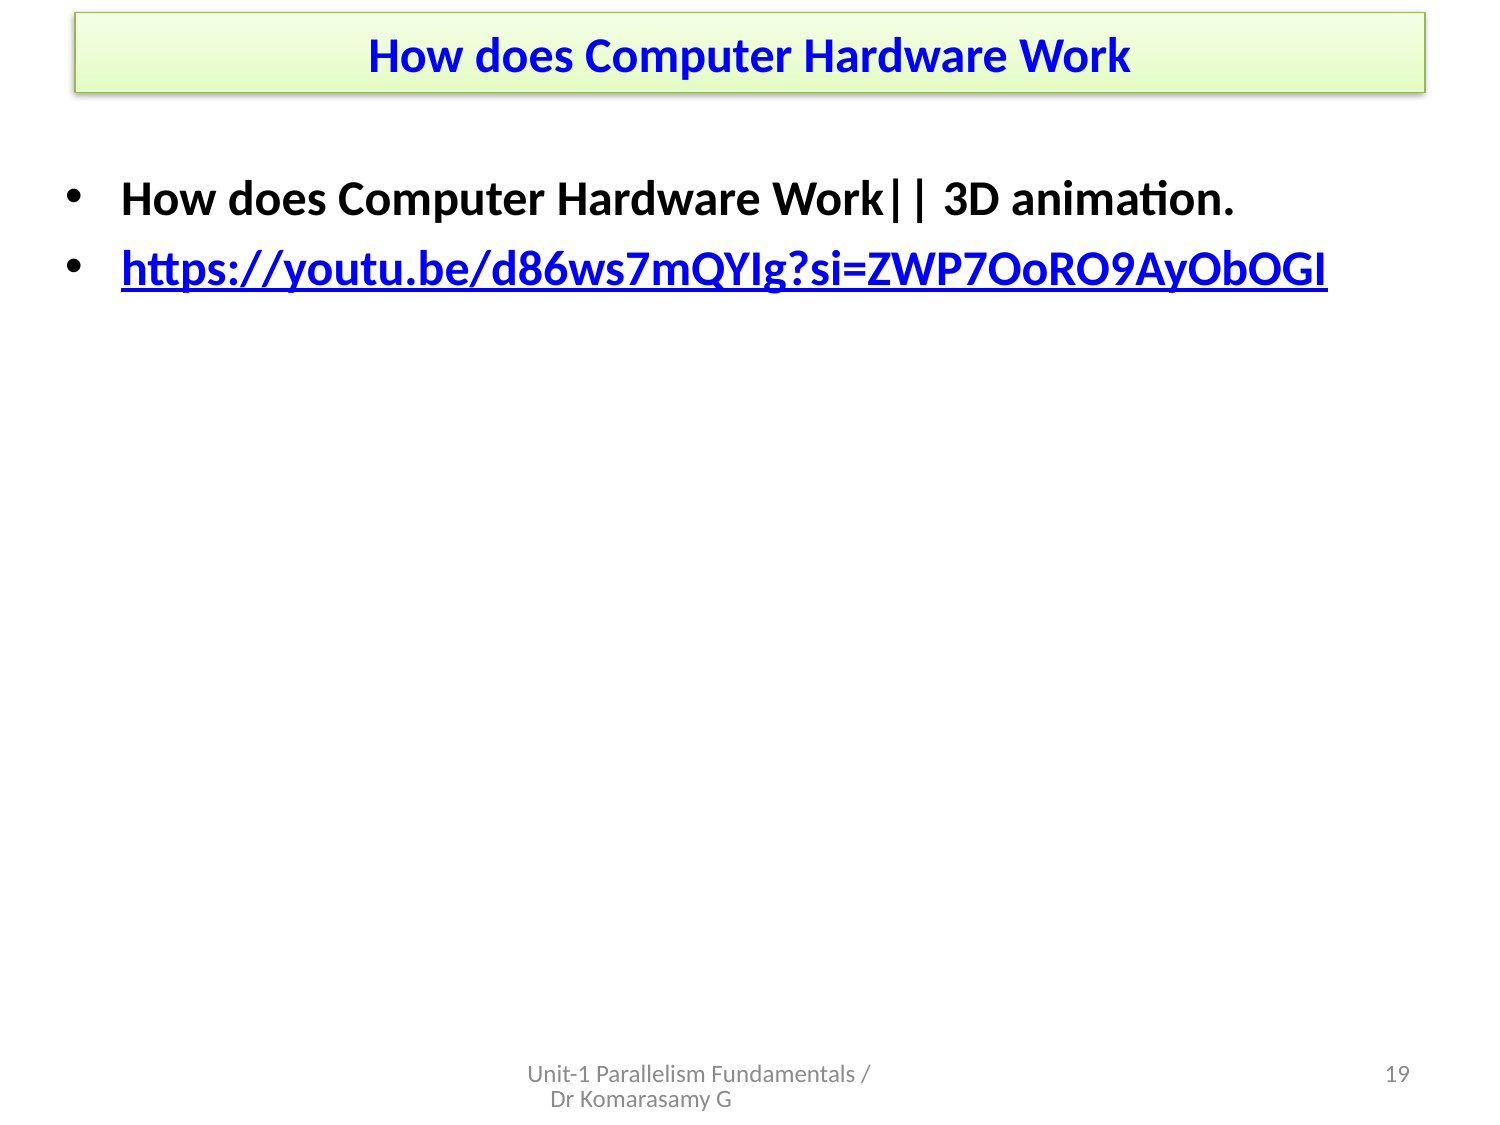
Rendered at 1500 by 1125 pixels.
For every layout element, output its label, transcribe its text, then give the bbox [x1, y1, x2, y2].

list How does Computer Hardware Work|| 3D animation. https://youtu.be/d86ws7mQYIg?si=ZWP7OoRO9AyObOGI [50, 87, 1450, 1025]
footer Unit-1 Parallelism Fundamentals / Dr Komarasamy G [512, 1042, 988, 1103]
slide_number 19 [1074, 1042, 1425, 1103]
title How does Computer Hardware Work [74, 12, 1426, 87]
